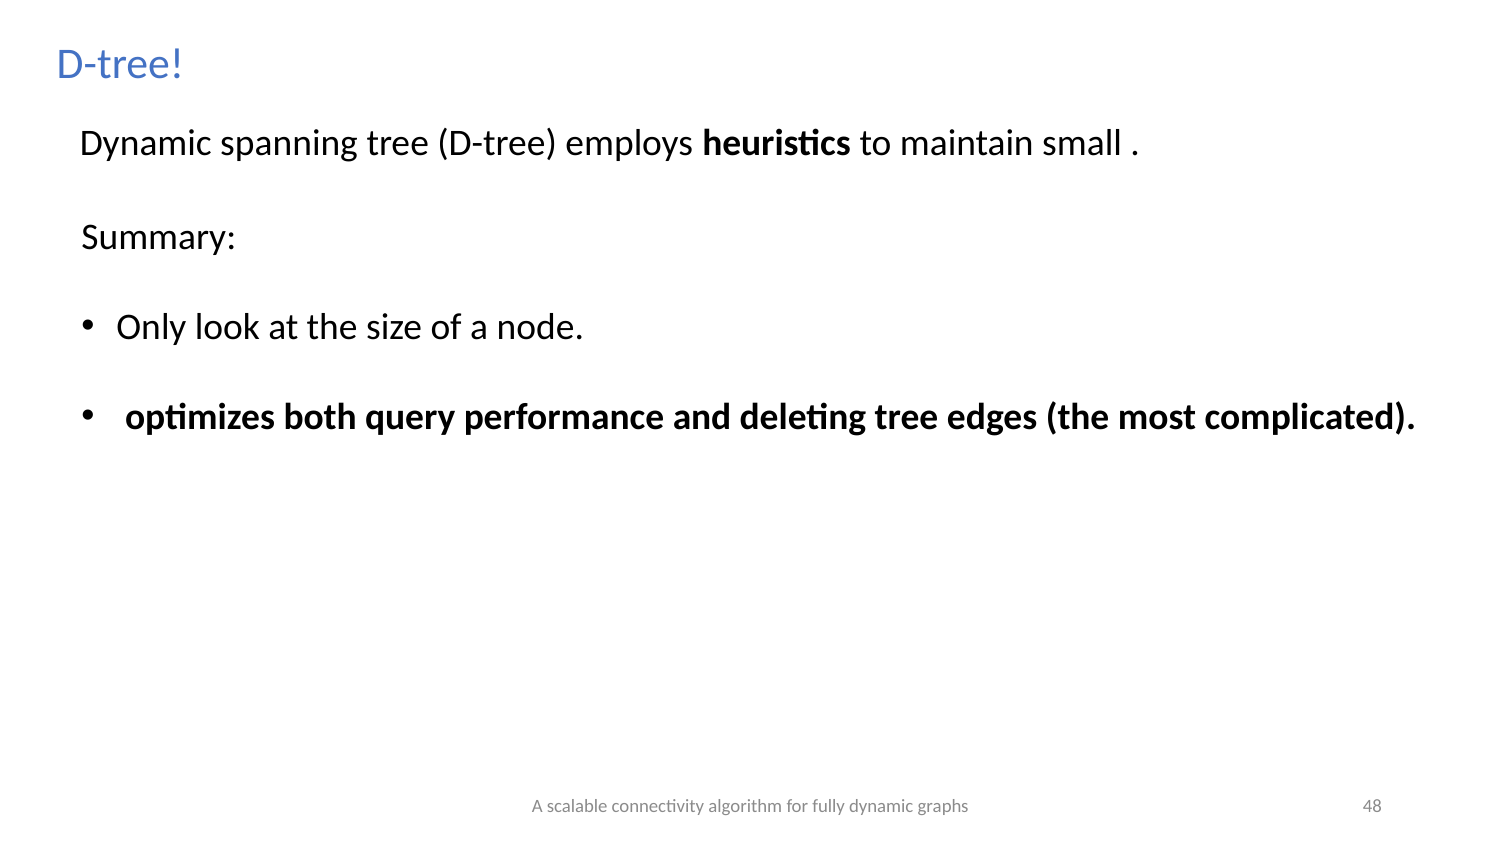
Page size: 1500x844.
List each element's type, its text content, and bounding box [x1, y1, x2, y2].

slide_number 48 [1059, 782, 1397, 827]
footer A scalable connectivity algorithm for fully dynamic graphs [496, 782, 1004, 827]
text_box D-tree! [41, 26, 200, 95]
